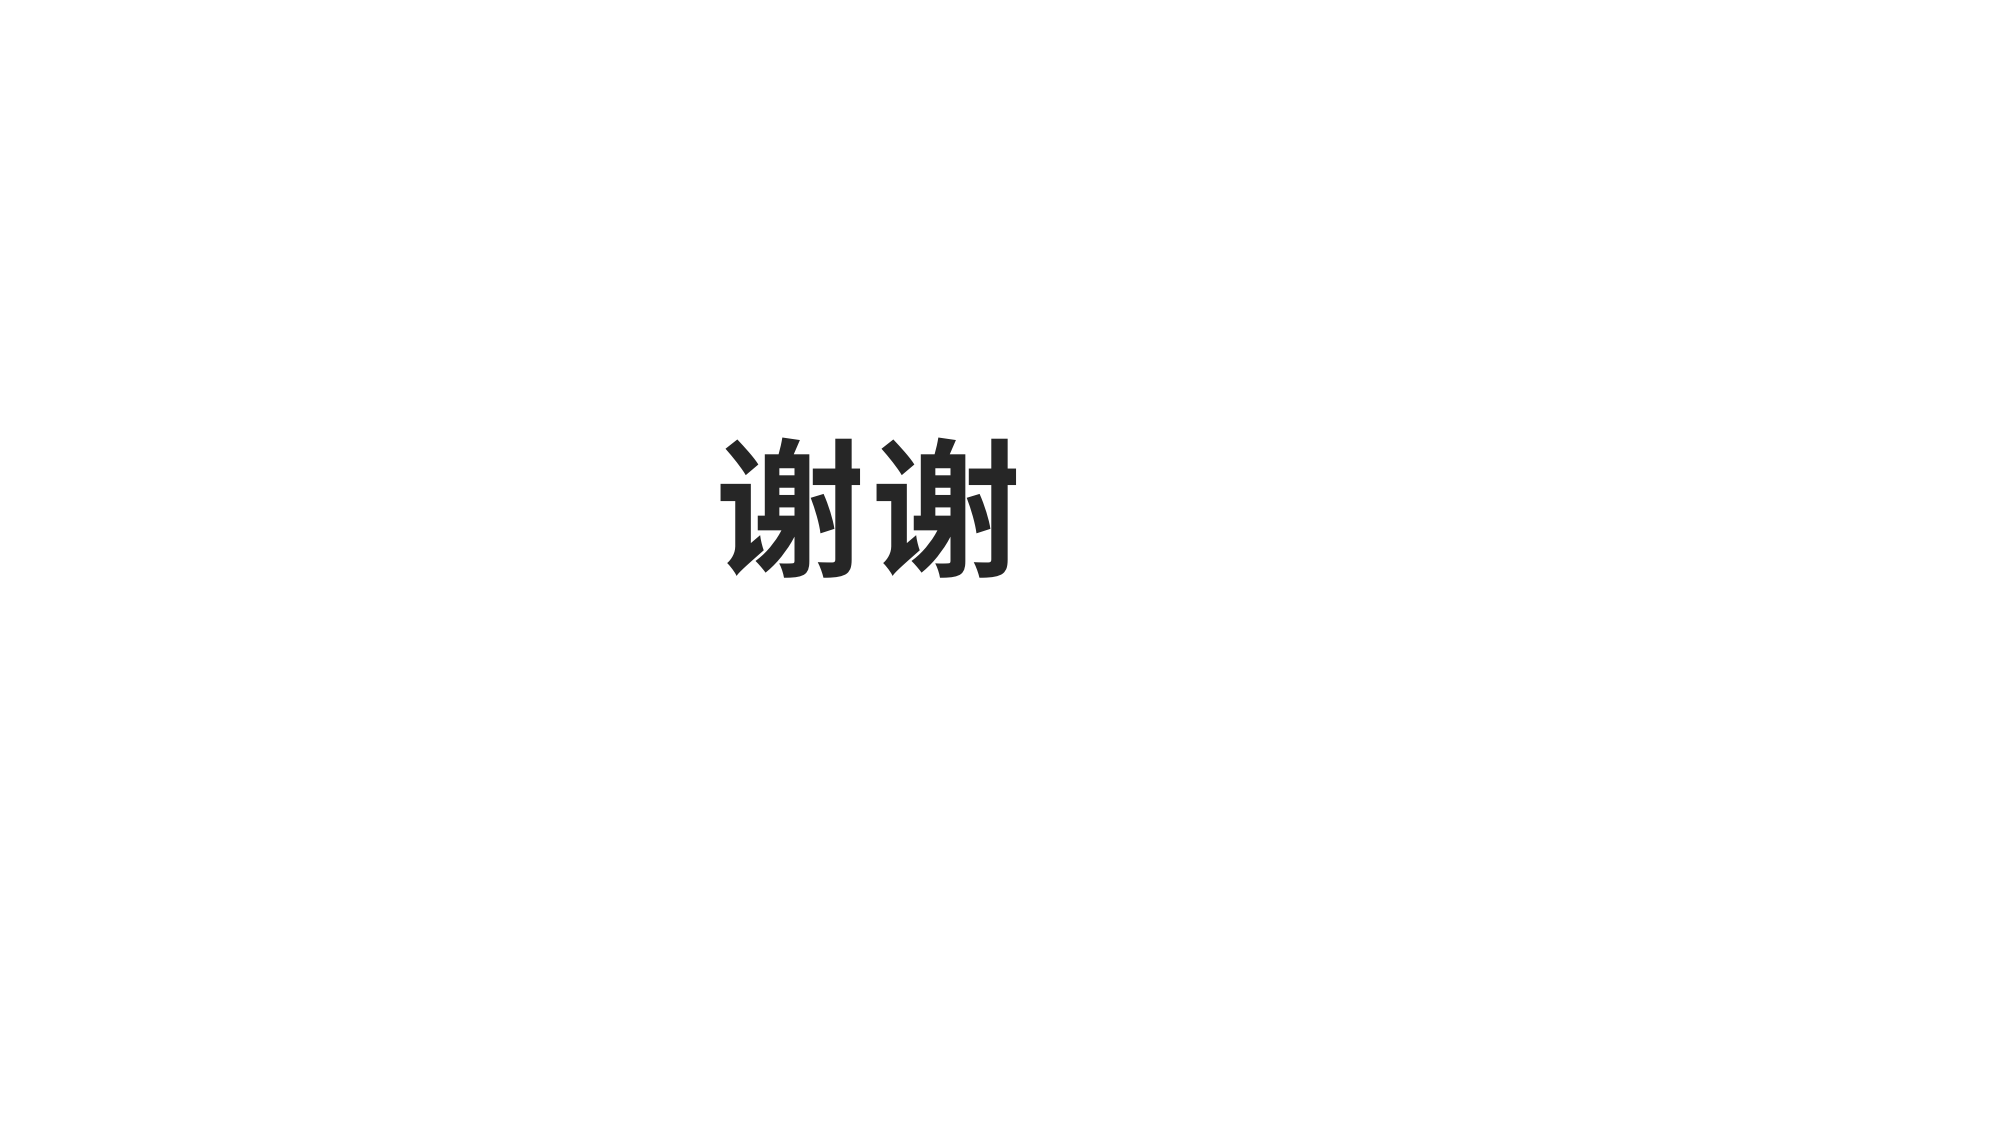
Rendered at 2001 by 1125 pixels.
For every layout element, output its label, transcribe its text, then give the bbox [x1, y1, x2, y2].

title 谢谢 [700, 356, 2000, 655]
